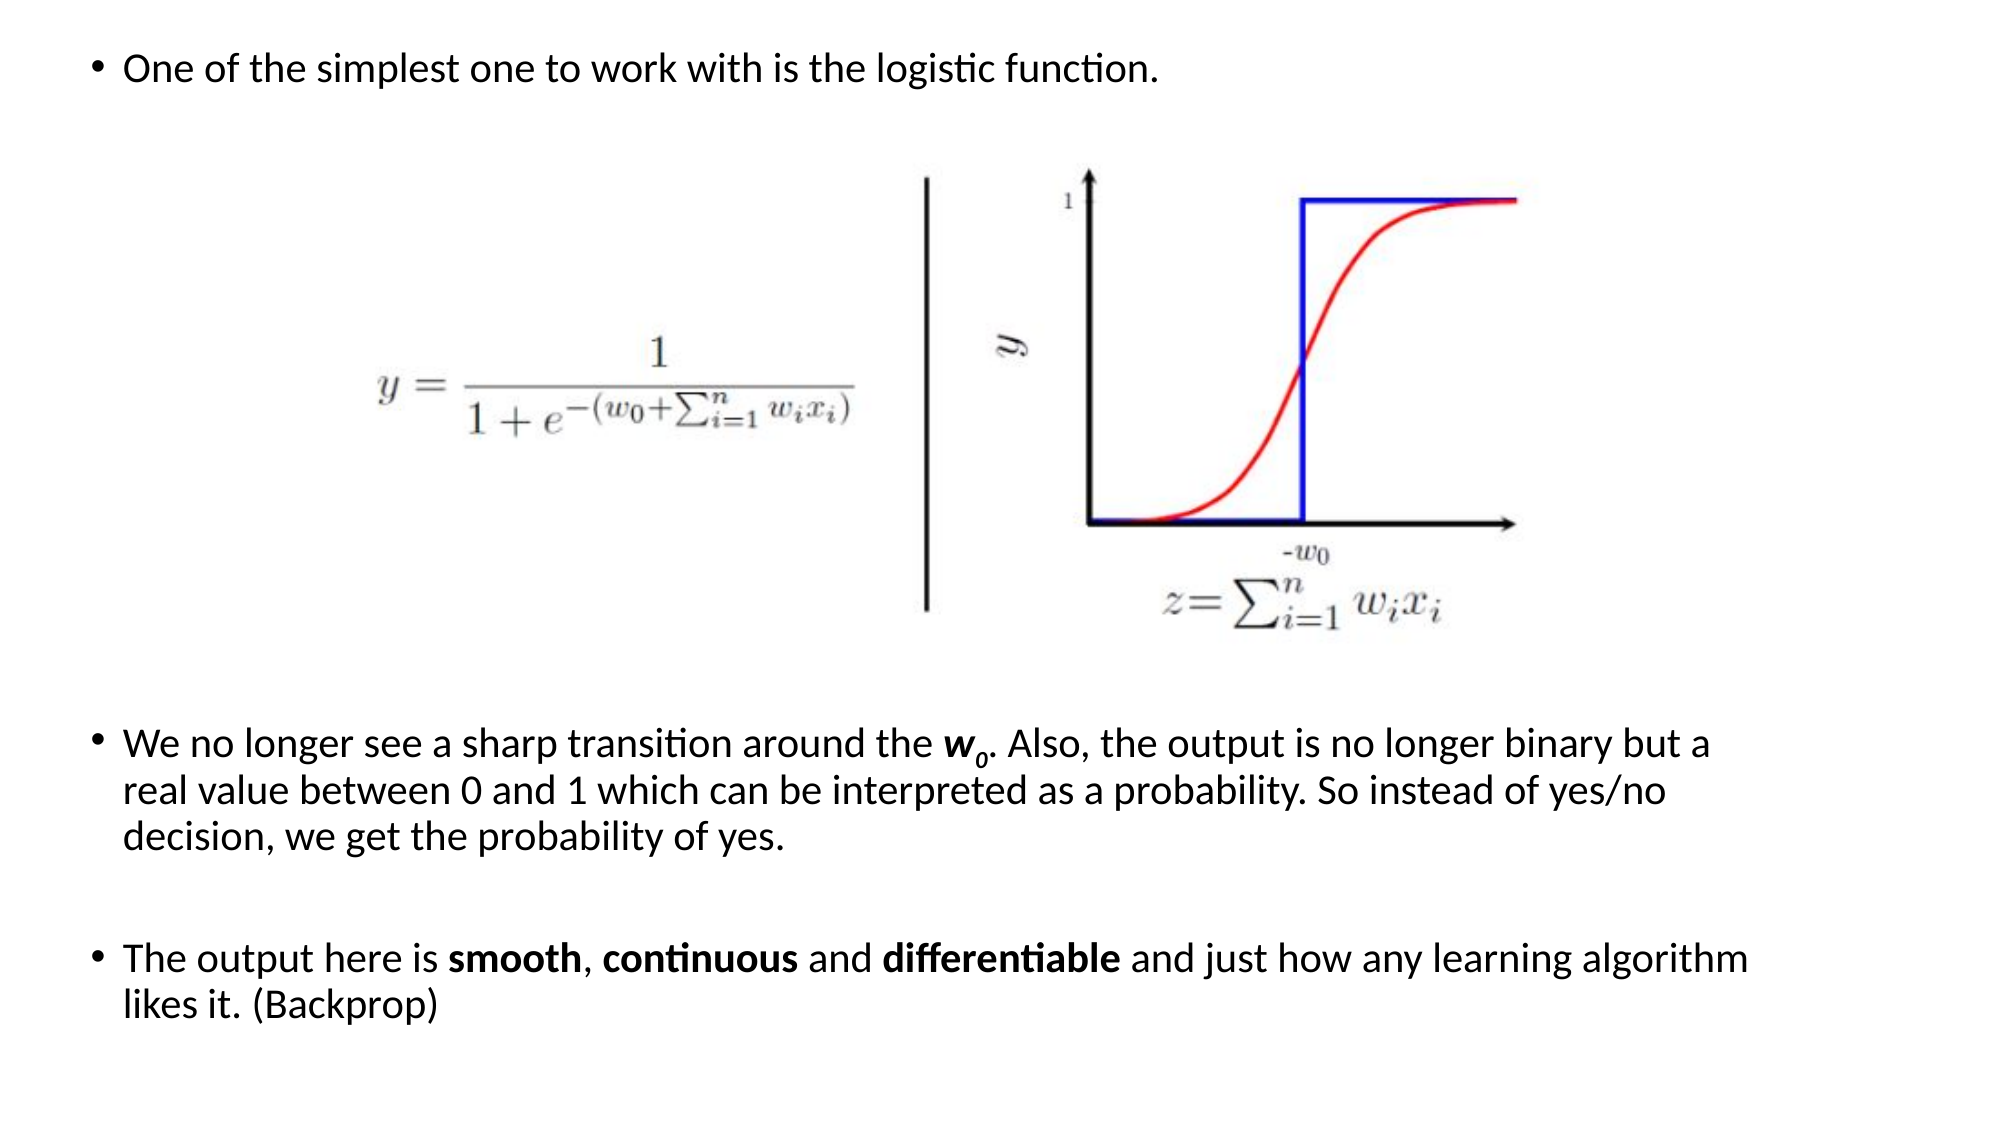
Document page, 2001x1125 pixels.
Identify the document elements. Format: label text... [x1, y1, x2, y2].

picture [347, 149, 1653, 662]
list One of the simplest one to work with is the logistic function. We no longer see a sharp transition around the w0. Also, the output is no longer binary but a real value between 0 and 1 which can be interpreted as a probability. So instead of yes/no decision, we get the probability of yes. The output here is smooth, continuous and differentiable and just how any learning algorithm likes it. (Backprop) [75, 38, 1801, 1045]
